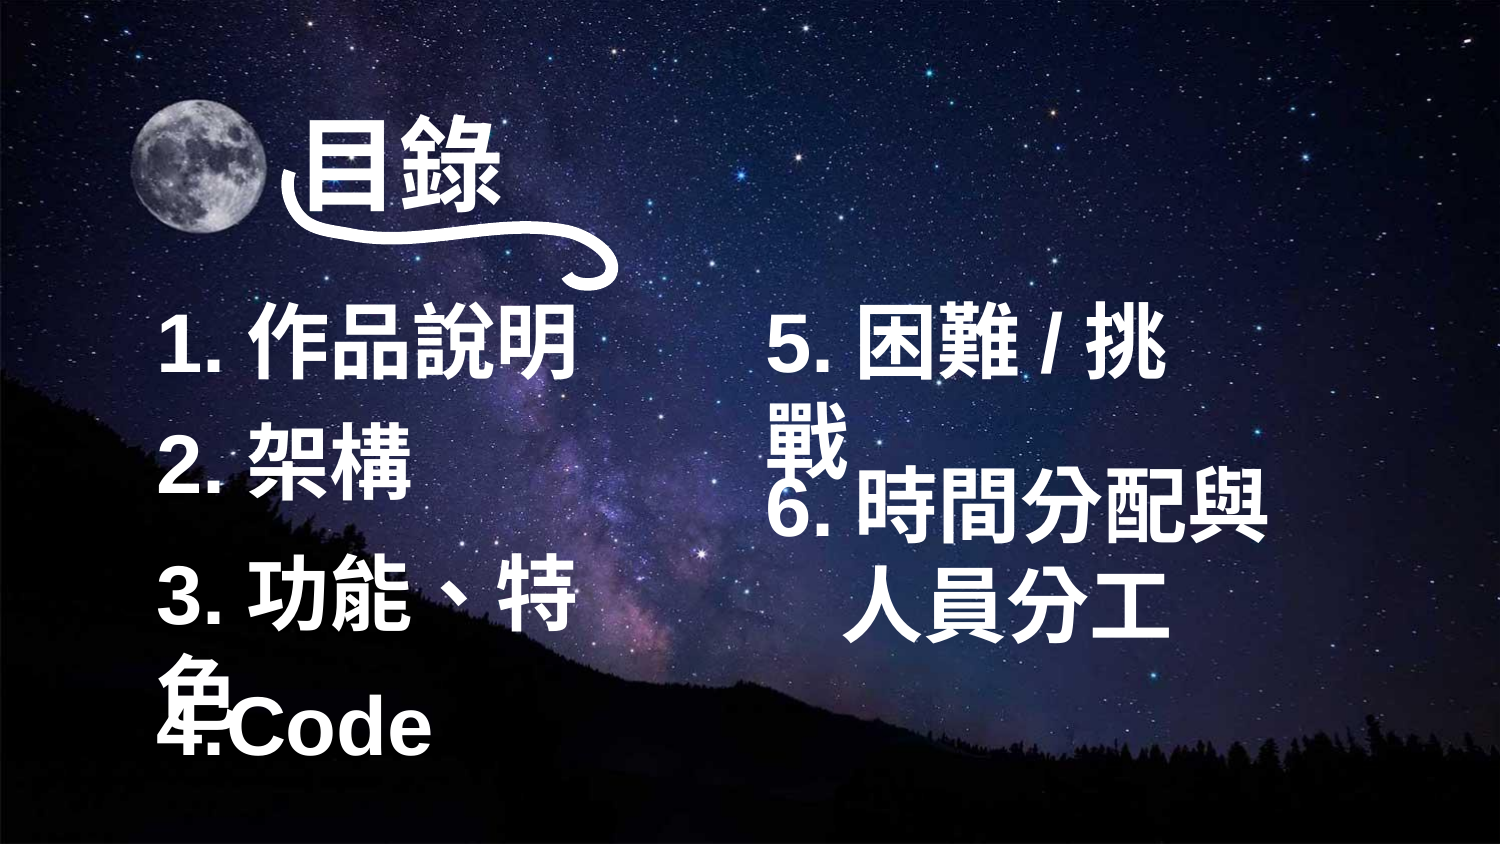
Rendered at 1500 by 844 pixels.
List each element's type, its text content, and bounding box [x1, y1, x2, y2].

text_box 1.作品說明 [141, 273, 634, 394]
text_box [287, 170, 612, 285]
text_box 3.功能、特色 [141, 526, 667, 757]
text_box 6.時間分配與 人員分工 [749, 437, 1343, 668]
text_box 目錄 [280, 84, 1220, 240]
text_box 2.架構 [141, 394, 634, 525]
picture [0, 0, 1500, 844]
text_box 5.困難/挑戰 [749, 273, 1242, 504]
text_box 4.Code [141, 657, 634, 788]
